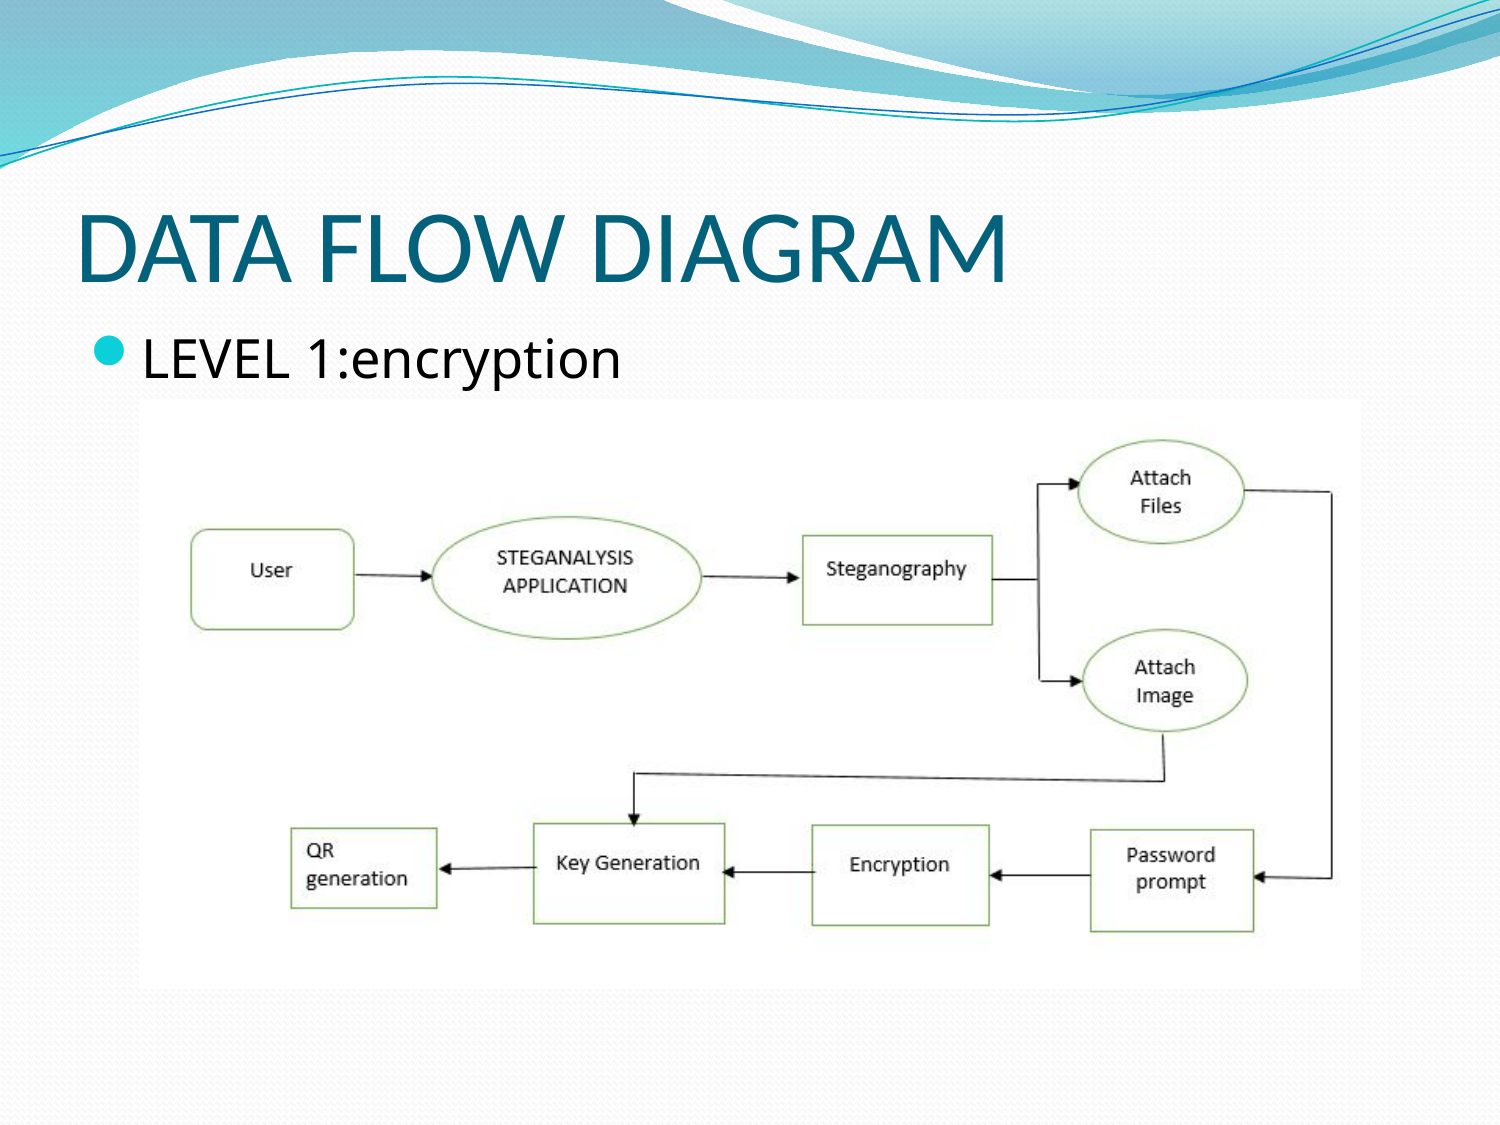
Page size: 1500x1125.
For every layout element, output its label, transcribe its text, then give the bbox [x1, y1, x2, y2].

picture [139, 399, 1361, 990]
title DATA FLOW DIAGRAM [75, 115, 1425, 303]
list LEVEL 1:encryption [75, 317, 1425, 1038]
